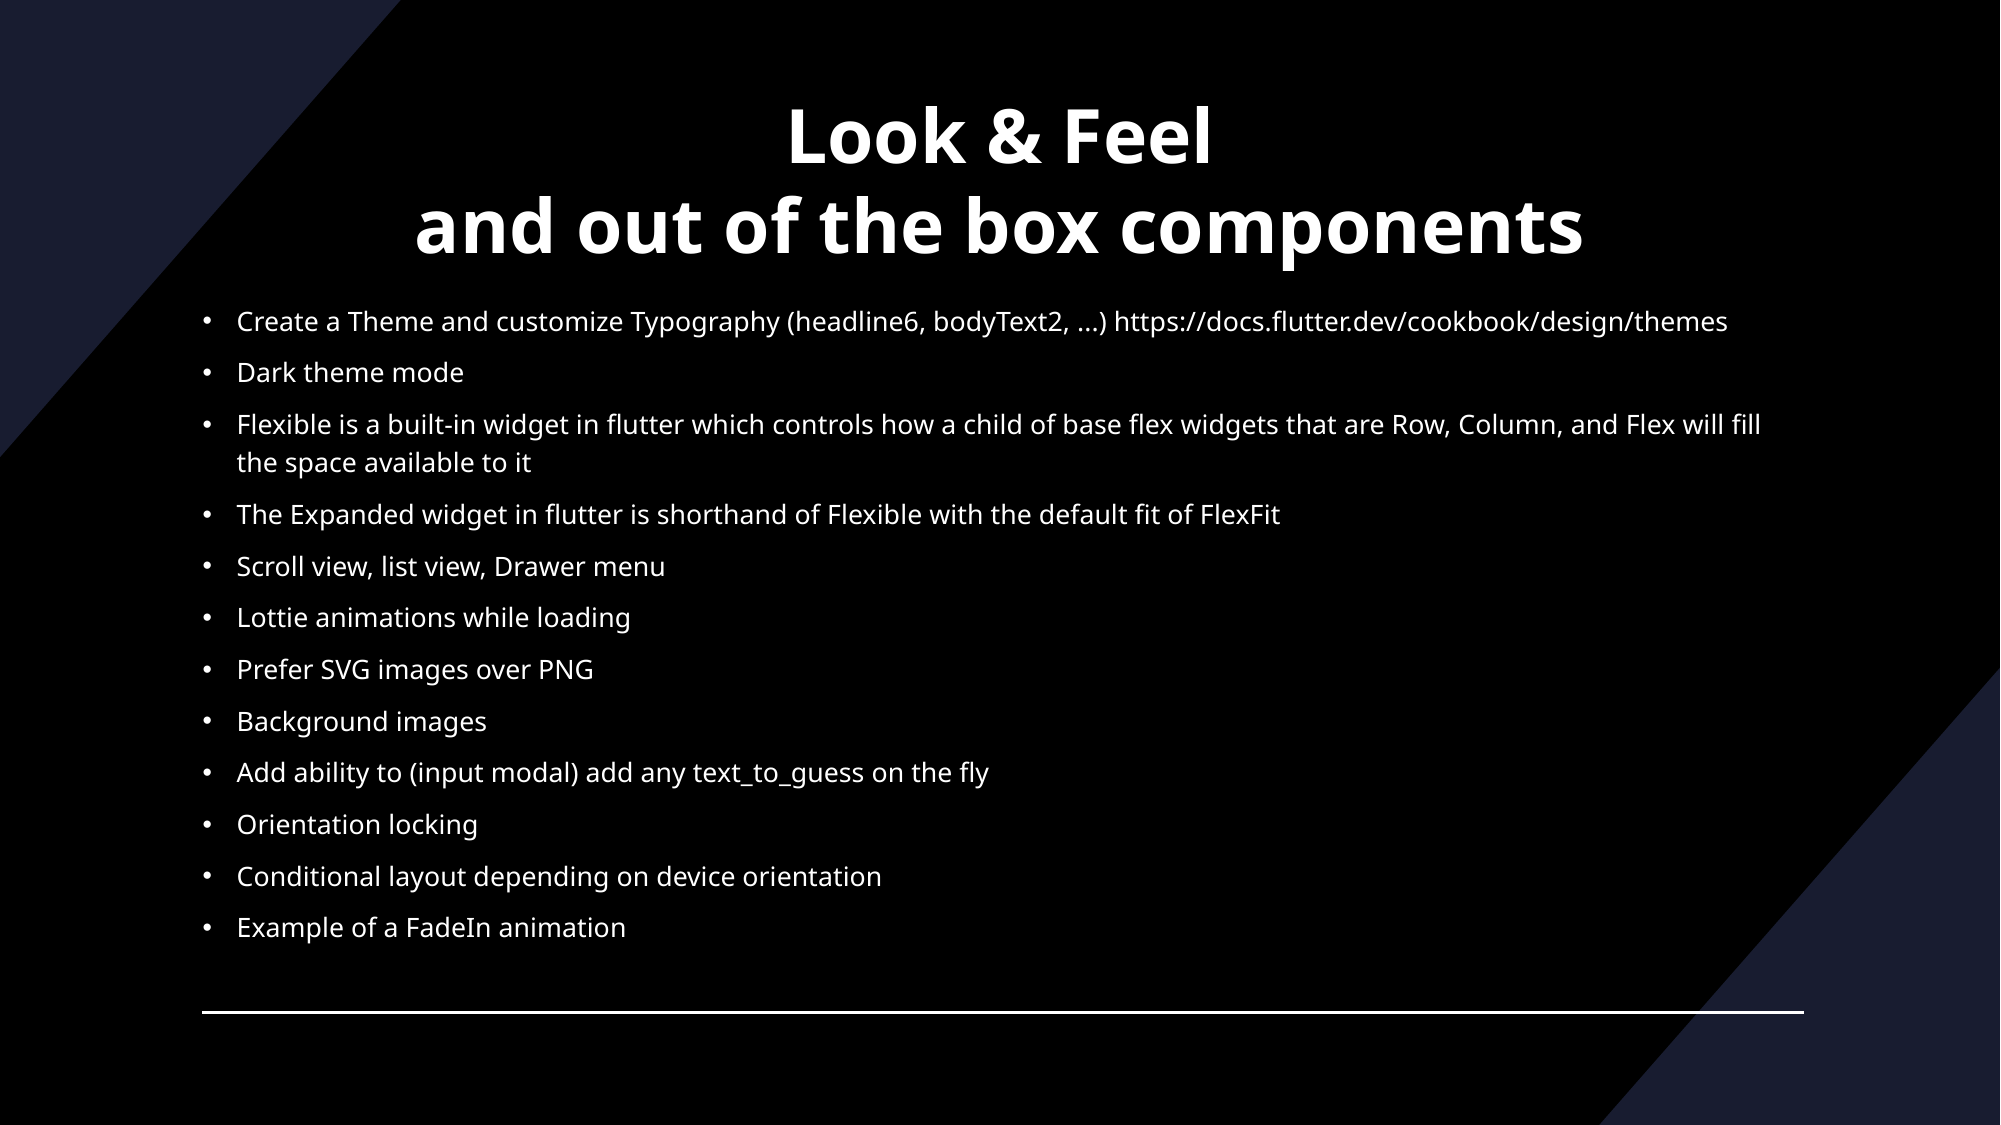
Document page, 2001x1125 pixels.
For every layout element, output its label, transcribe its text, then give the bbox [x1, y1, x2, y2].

title Look & Feel and out of the box components [187, 67, 1813, 290]
list Create a Theme and customize Typography (headline6, bodyText2, ...) https://docs.flutter.dev/cookbook/design/themes Dark theme mode Flexible is a built-in widget in flutter which controls how a child of base flex widgets that are Row, Column, and Flex will fill the space available to it The Expanded widget in flutter is shorthand of Flexible with the default fit of FlexFit Scroll view, list view, Drawer menu Lottie animations while loading Prefer SVG images over PNG Background images Add ability to (input modal) add any text_to_guess on the fly Orientation locking Conditional layout depending on device orientation Example of a FadeIn animation [187, 290, 1813, 968]
